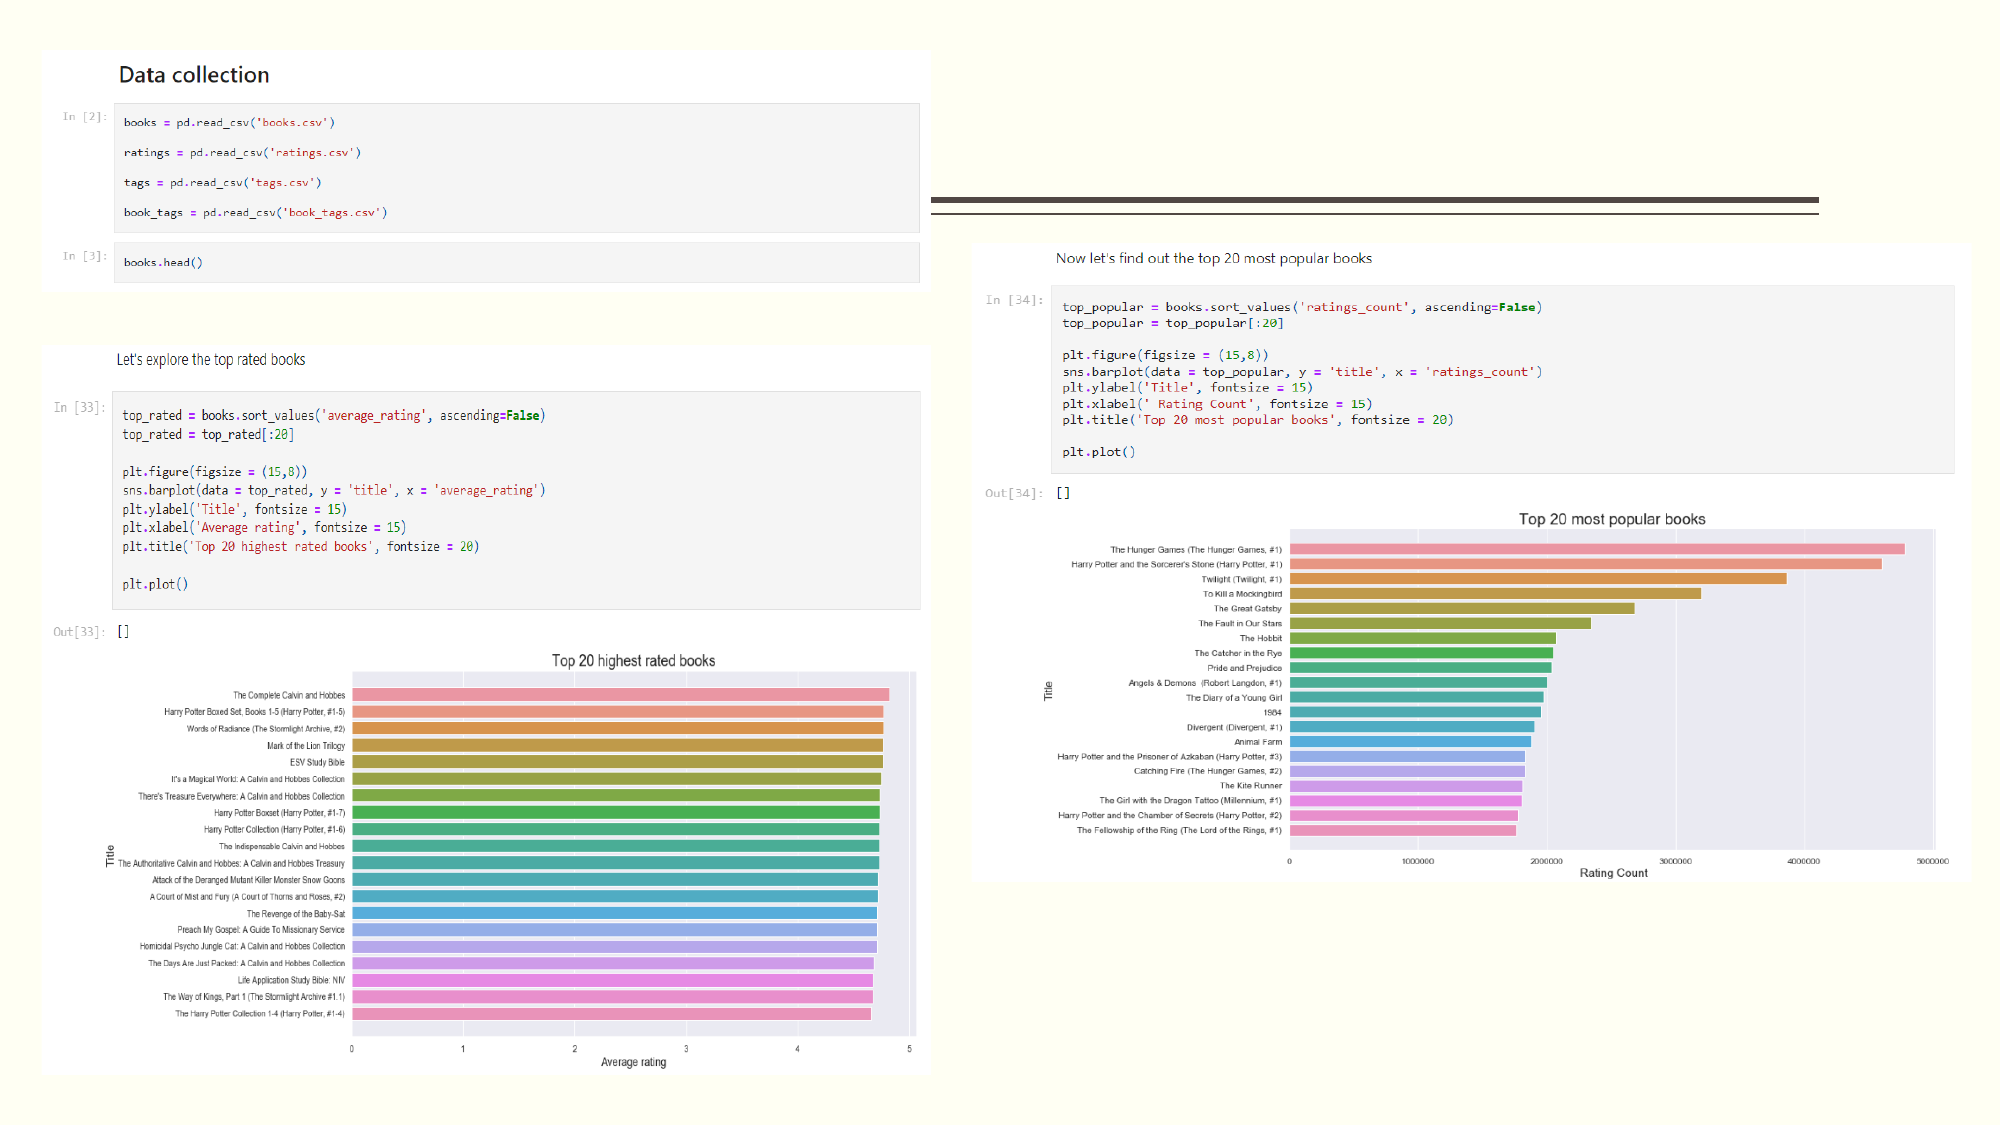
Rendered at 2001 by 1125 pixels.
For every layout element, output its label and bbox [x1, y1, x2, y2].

picture [971, 243, 1972, 882]
list [41, 49, 932, 292]
picture [41, 344, 932, 1076]
